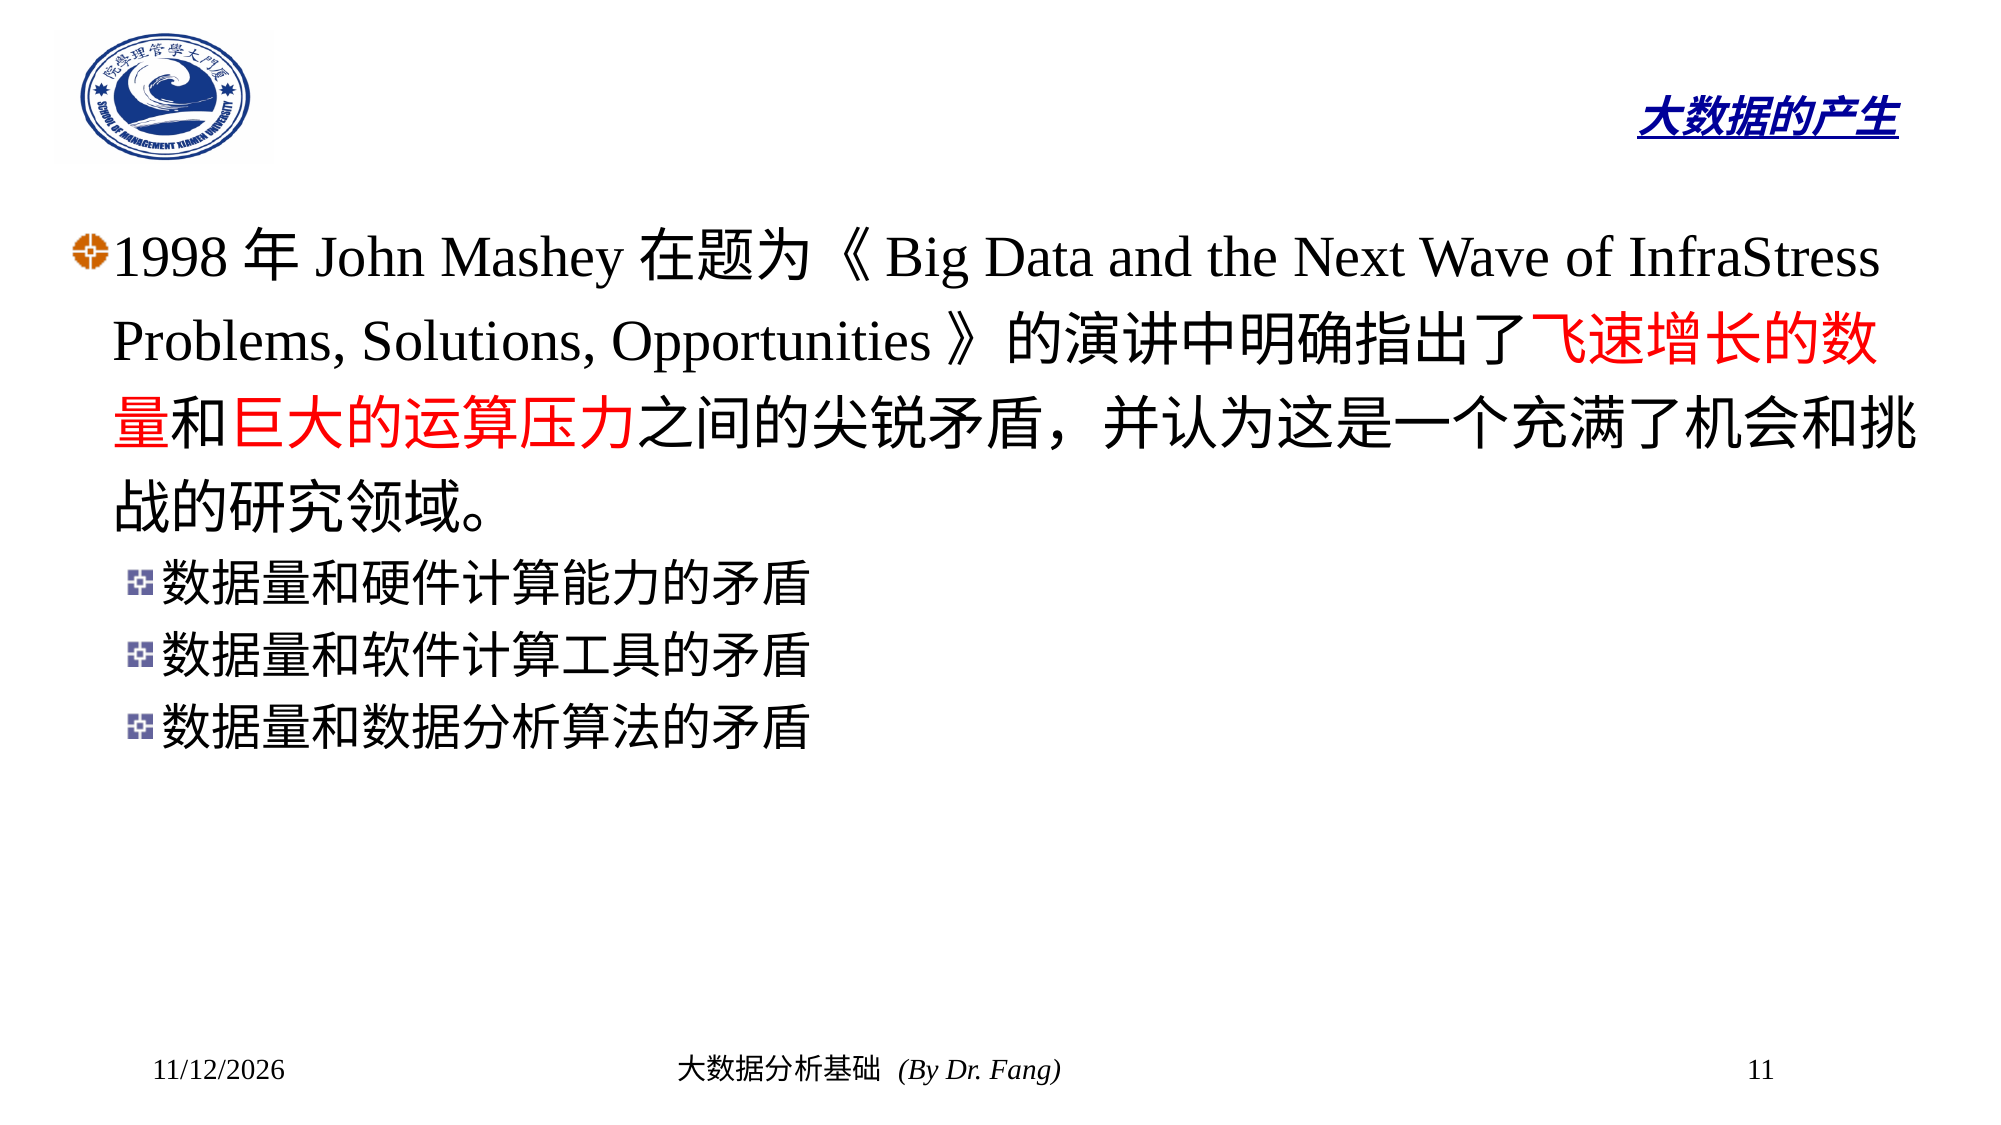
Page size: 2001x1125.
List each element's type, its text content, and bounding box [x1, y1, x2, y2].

footer 大数据分析基础 (By Dr. Fang) [662, 1042, 1626, 1103]
picture [126, 712, 153, 739]
title 大数据的产生 [291, 7, 1914, 173]
list 1998年John Mashey在题为《Big Data and the Next Wave of InfraStress Problems, Solutions, Opportunities》的演讲中明确指出了飞速增长的数量和巨大的运算压力之间的尖锐矛盾，并认为这是一个充满了机会和挑战的研究领域。 数据量和硬件计算能力的矛盾 数据量和软件计算工具的矛盾 数据量和数据分析算法的矛盾 [54, 196, 1946, 1035]
slide_number 11 [1732, 1042, 1863, 1103]
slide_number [137, 1042, 588, 1103]
picture [69, 232, 111, 274]
picture [126, 640, 153, 667]
picture [126, 568, 153, 595]
picture [54, 30, 274, 164]
